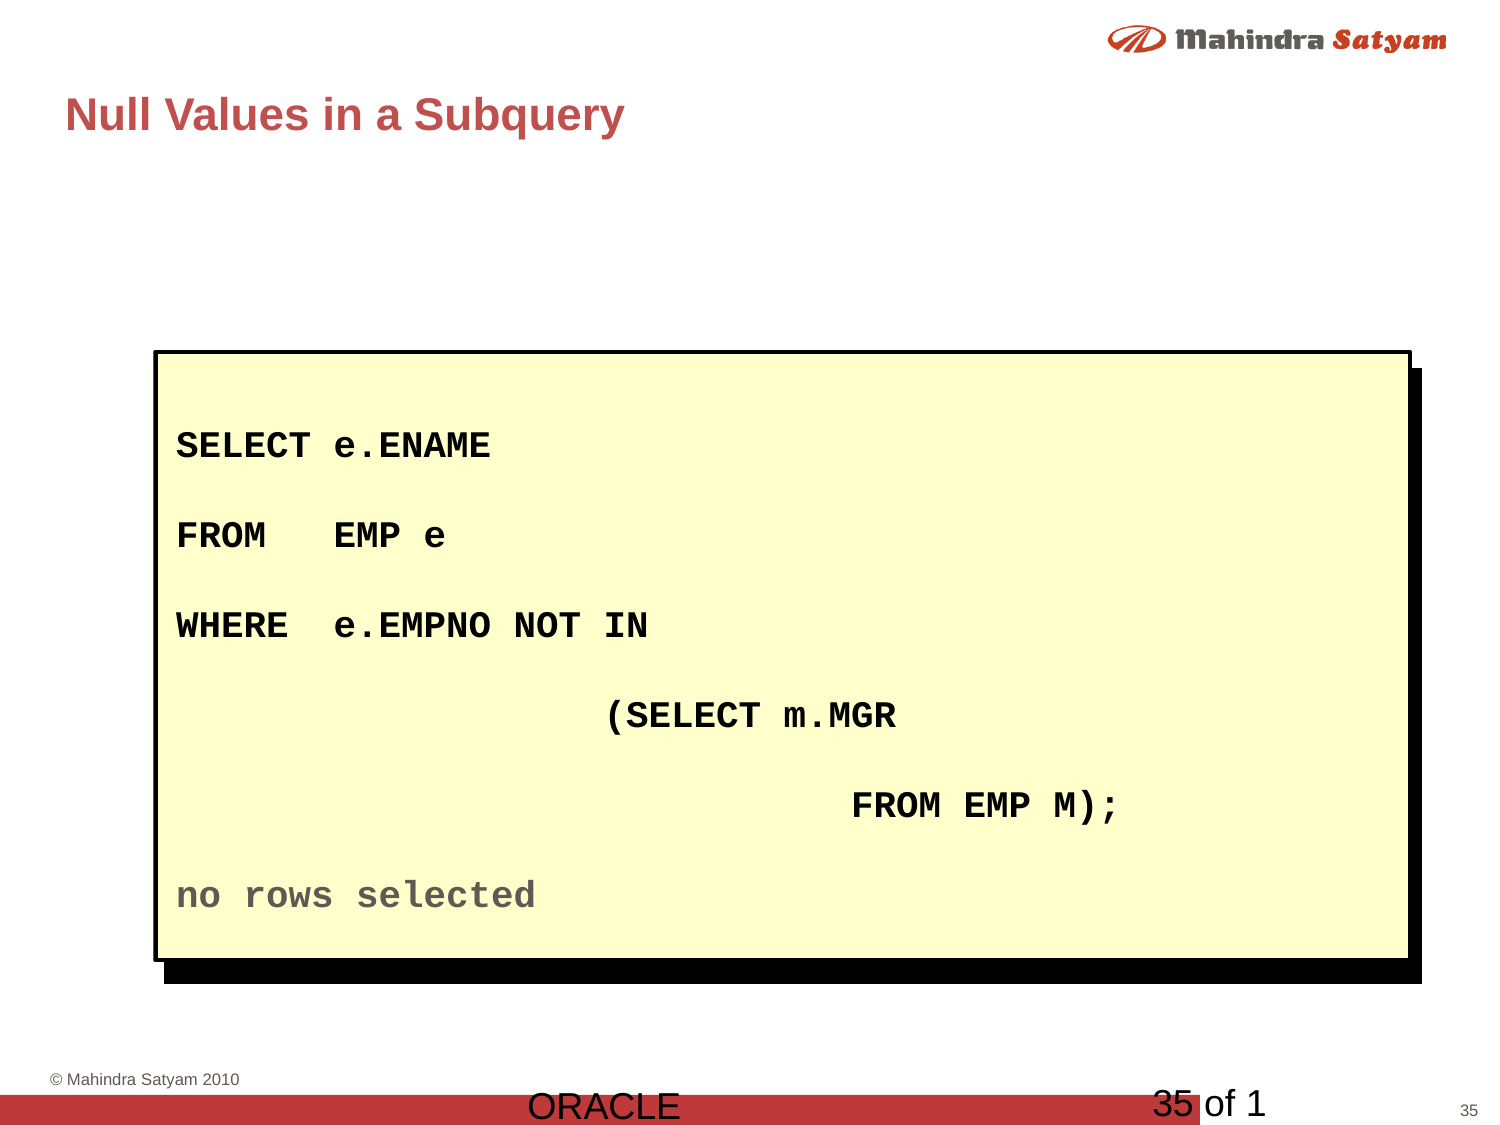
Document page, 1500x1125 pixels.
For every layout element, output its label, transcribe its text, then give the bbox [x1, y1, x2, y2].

title Null Values in a Subquery [49, 76, 1452, 133]
footer ORACLE [512, 1074, 988, 1116]
slide_number 35 of 1 [1137, 1071, 1488, 1125]
picture [153, 347, 1438, 1013]
picture [1107, 25, 1446, 53]
